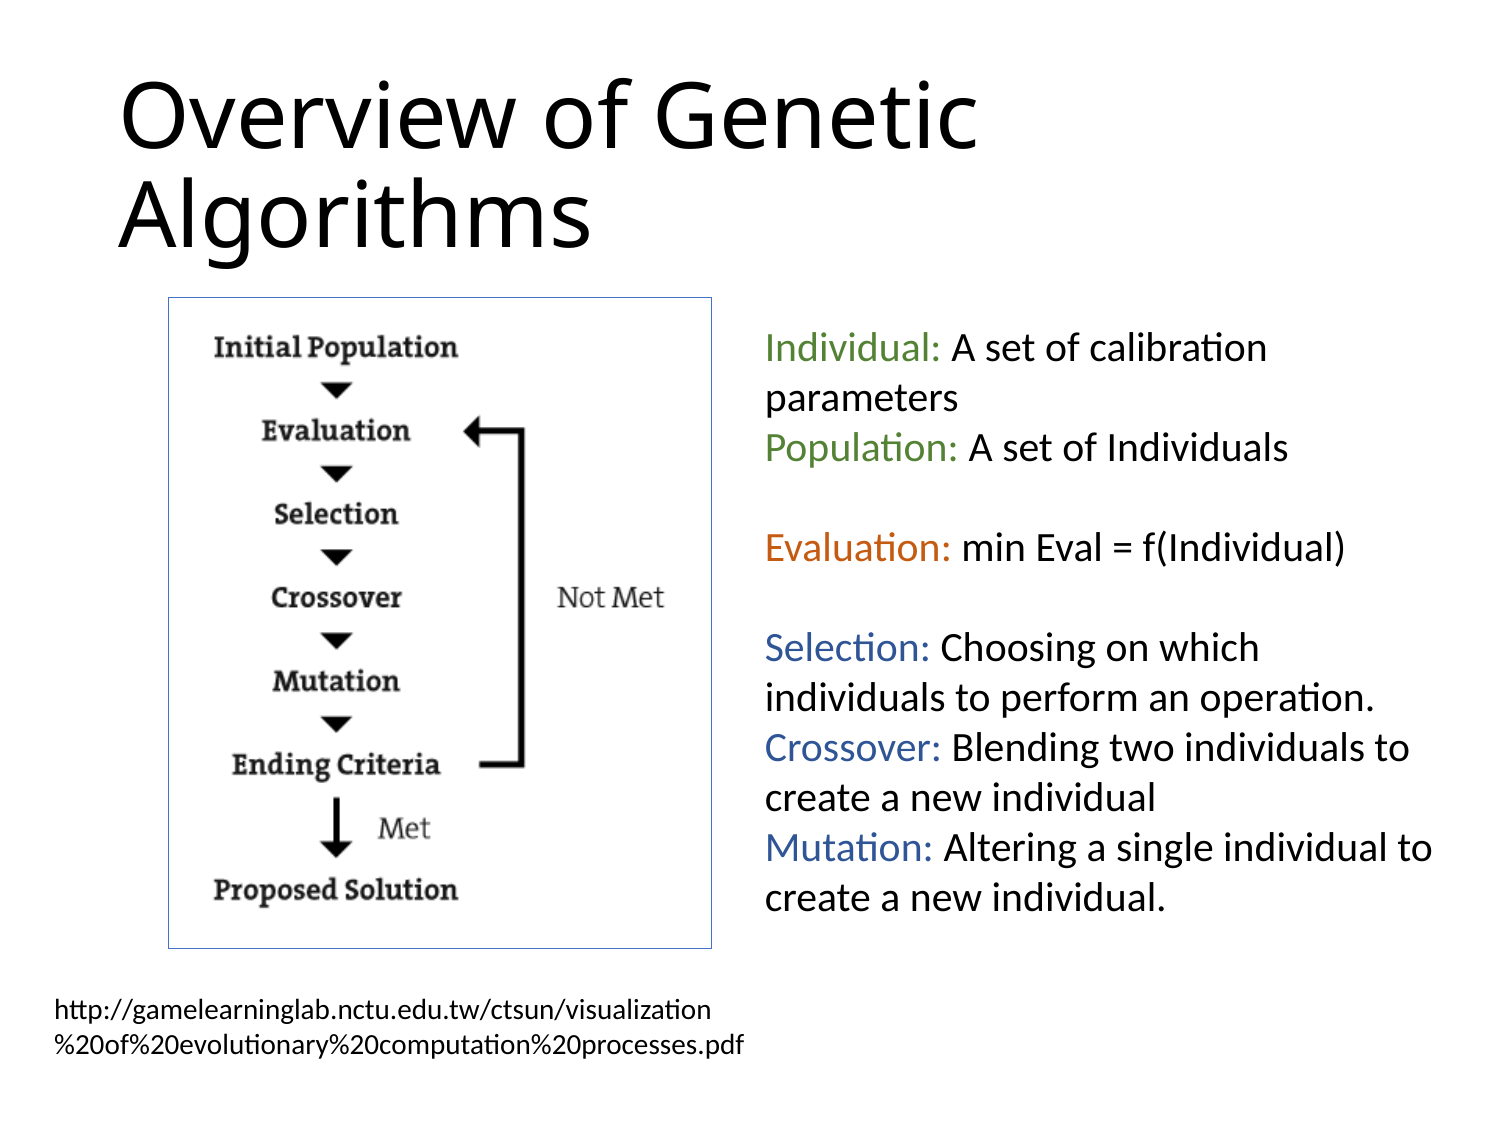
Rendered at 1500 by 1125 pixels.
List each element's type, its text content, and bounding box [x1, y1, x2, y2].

picture [167, 296, 712, 949]
title Overview of Genetic Algorithms [103, 59, 1397, 278]
text_box Individual: A set of calibration parameters Population: A set of Individuals Evaluation: min Eval = f(Individual) Selection: Choosing on which individuals to perform an operation. Crossover: Blending two individuals to create a new individual Mutation: Altering a single individual to create a new individual. [749, 311, 1449, 927]
text_box http://gamelearninglab.nctu.edu.tw/ctsun/visualization%20of%20evolutionary%20computation%20processes.pdf [39, 983, 790, 1068]
